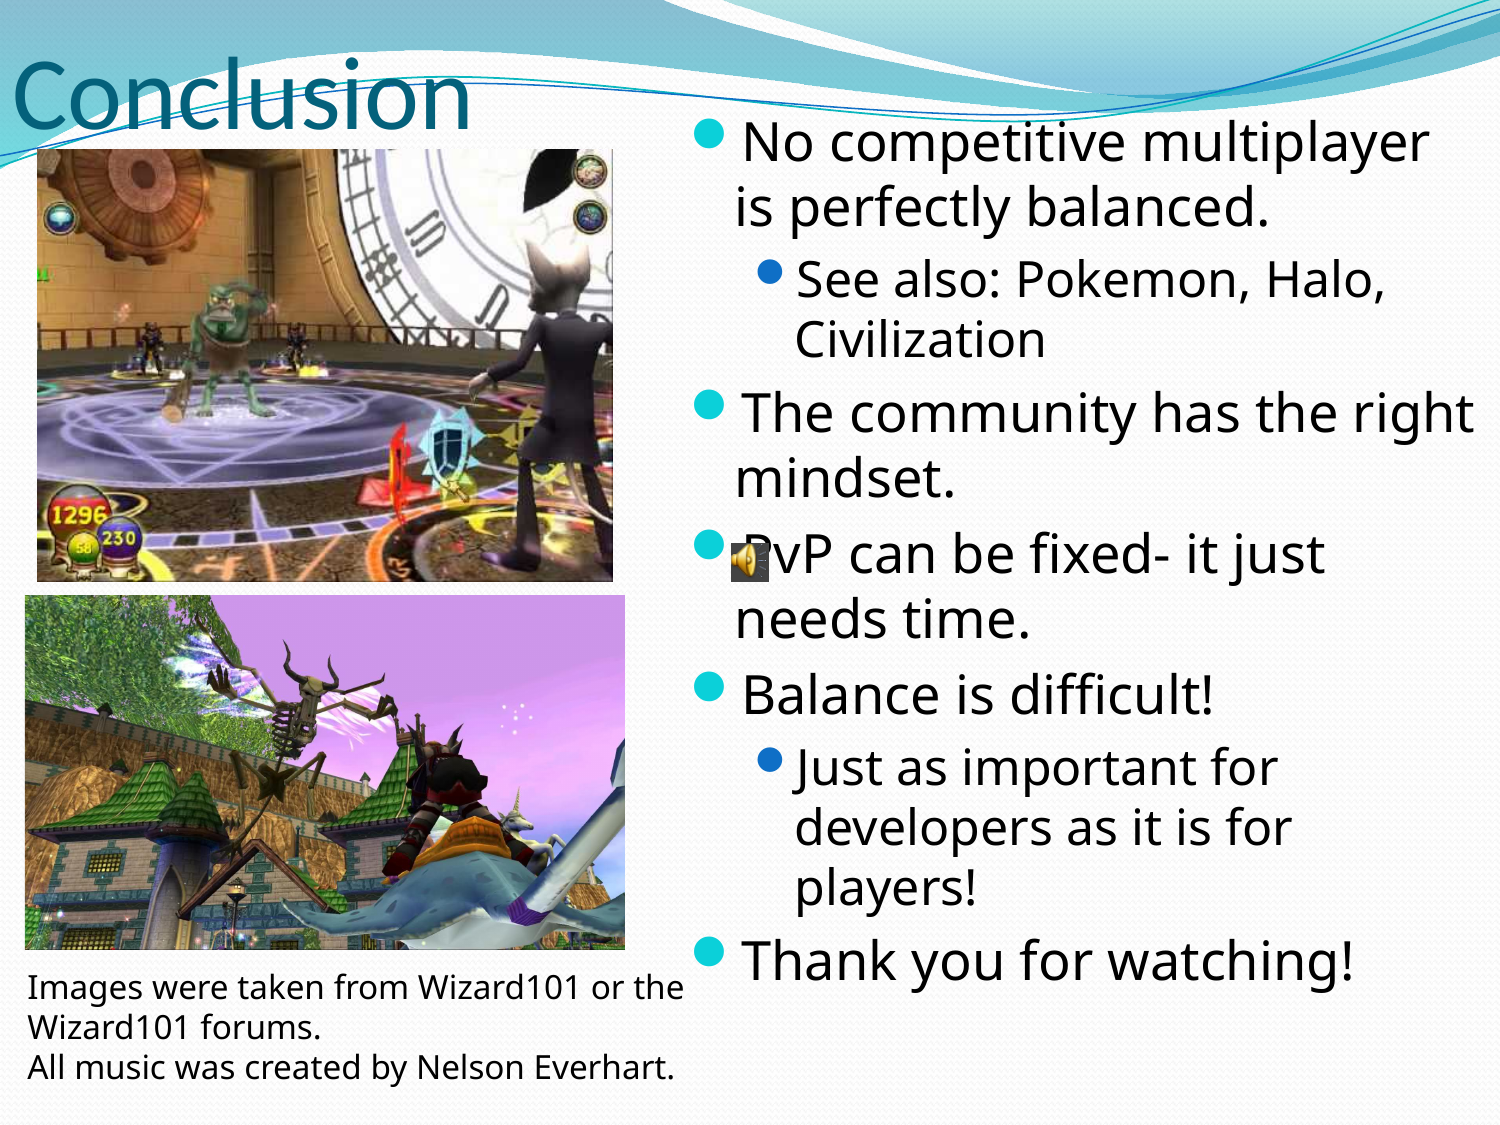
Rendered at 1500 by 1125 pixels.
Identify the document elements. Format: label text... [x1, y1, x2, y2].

title Conclusion [12, 12, 1463, 150]
picture [37, 149, 613, 582]
picture [24, 595, 626, 951]
picture [729, 542, 771, 583]
text_box Images were taken from Wizard101 or the Wizard101 forums. All music was created by Nelson Everhart. [12, 958, 763, 1094]
list No competitive multiplayer is perfectly balanced. See also: Pokemon, Halo, Civilization The community has the right mindset. PvP can be fixed- it just needs time. Balance is difficult! Just as important for developers as it is for players! Thank you for watching! [675, 99, 1500, 1013]
